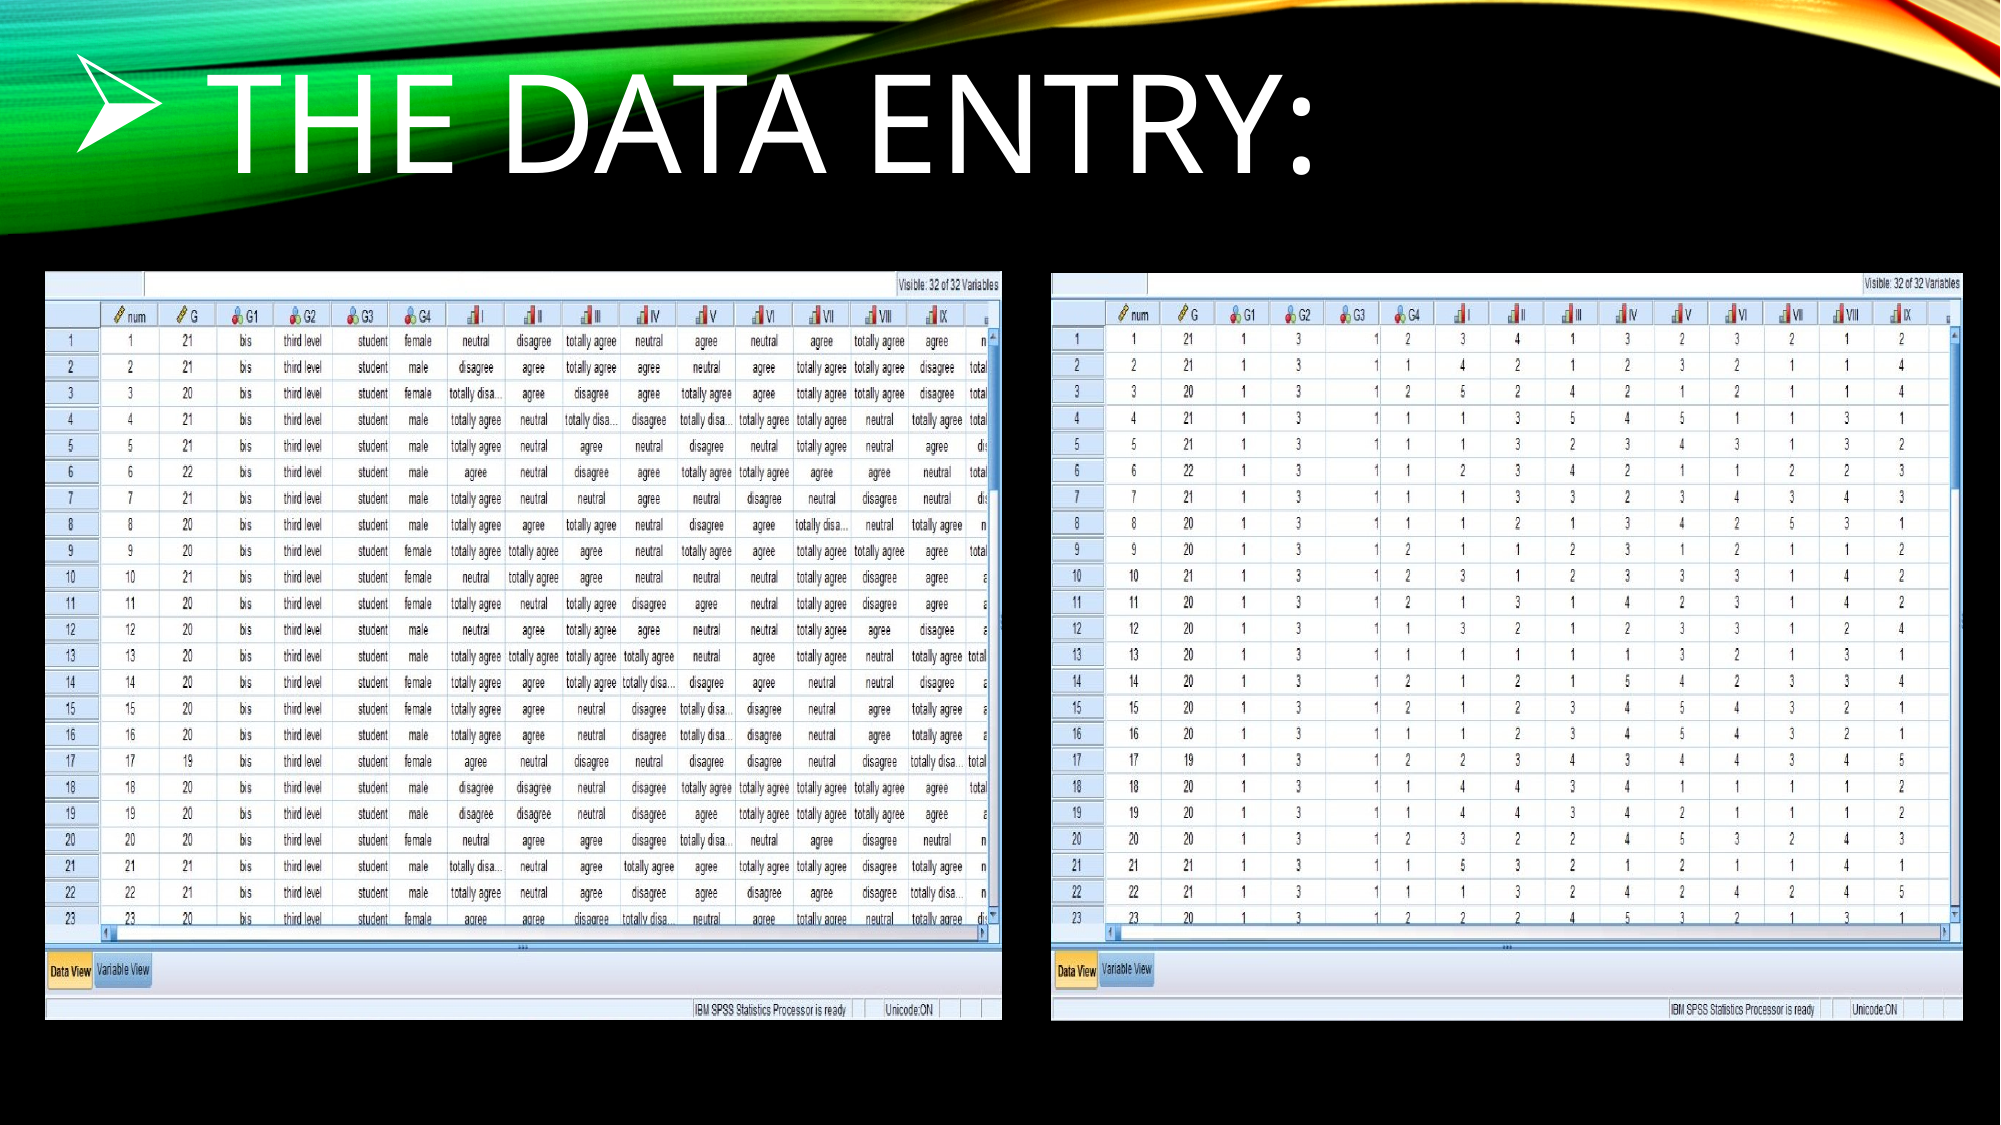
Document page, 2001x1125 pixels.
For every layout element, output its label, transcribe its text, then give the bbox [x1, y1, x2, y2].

title THE DATA ENTRY: [31, 22, 1336, 235]
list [45, 271, 1002, 1021]
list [1050, 272, 1964, 1022]
picture [0, 0, 2000, 237]
